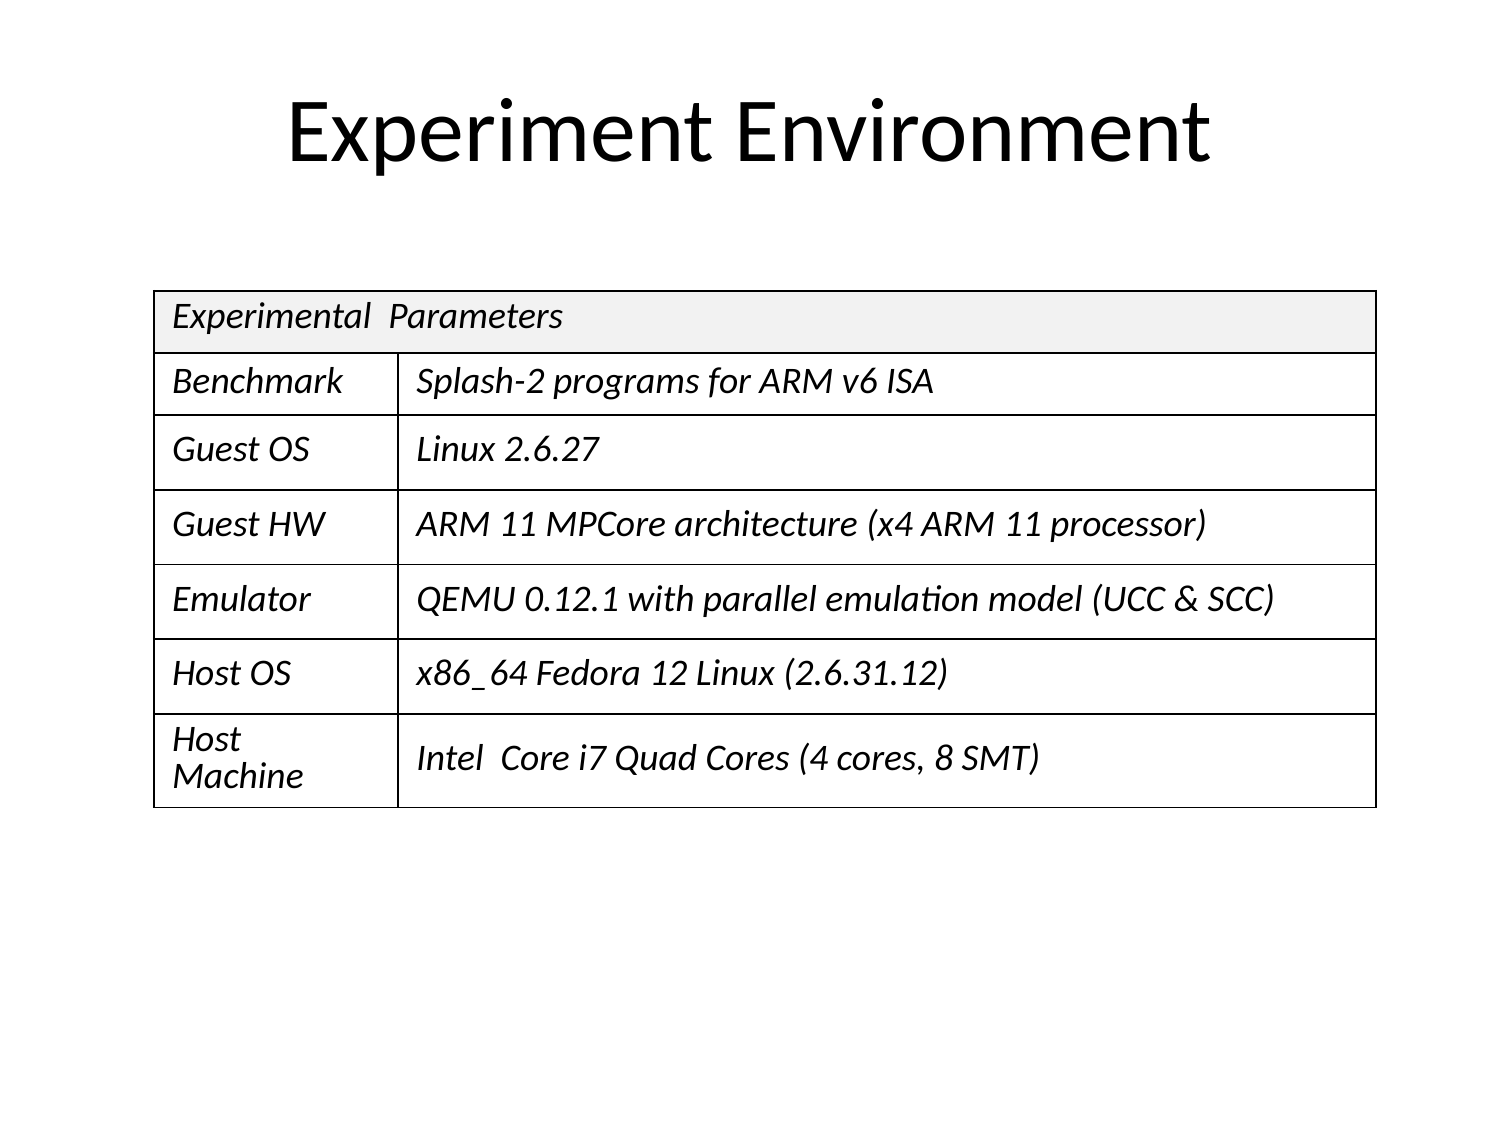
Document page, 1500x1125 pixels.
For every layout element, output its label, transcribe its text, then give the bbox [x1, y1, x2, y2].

table_cell Host Machine [155, 715, 397, 807]
table_cell Splash-2 programs for ARM v6 ISA [399, 354, 1375, 414]
table_cell Host OS [155, 640, 397, 713]
table_header Experimental Parameters [155, 292, 1375, 352]
table_cell Intel Core i7 Quad Cores (4 cores, 8 SMT) [399, 715, 1375, 807]
table_cell Guest HW [155, 491, 397, 564]
table_cell ARM 11 MPCore architecture (x4 ARM 11 processor) [399, 491, 1375, 564]
table_cell Guest OS [155, 416, 397, 489]
table_cell QEMU 0.12.1 with parallel emulation model (UCC & SCC) [399, 565, 1375, 638]
table_cell Benchmark [155, 354, 397, 414]
table_cell Linux 2.6.27 [399, 416, 1375, 489]
text_box Experiment Environment [74, 45, 1425, 233]
table_cell Emulator [155, 565, 397, 638]
table_cell x86_64 Fedora 12 Linux (2.6.31.12) [399, 640, 1375, 713]
